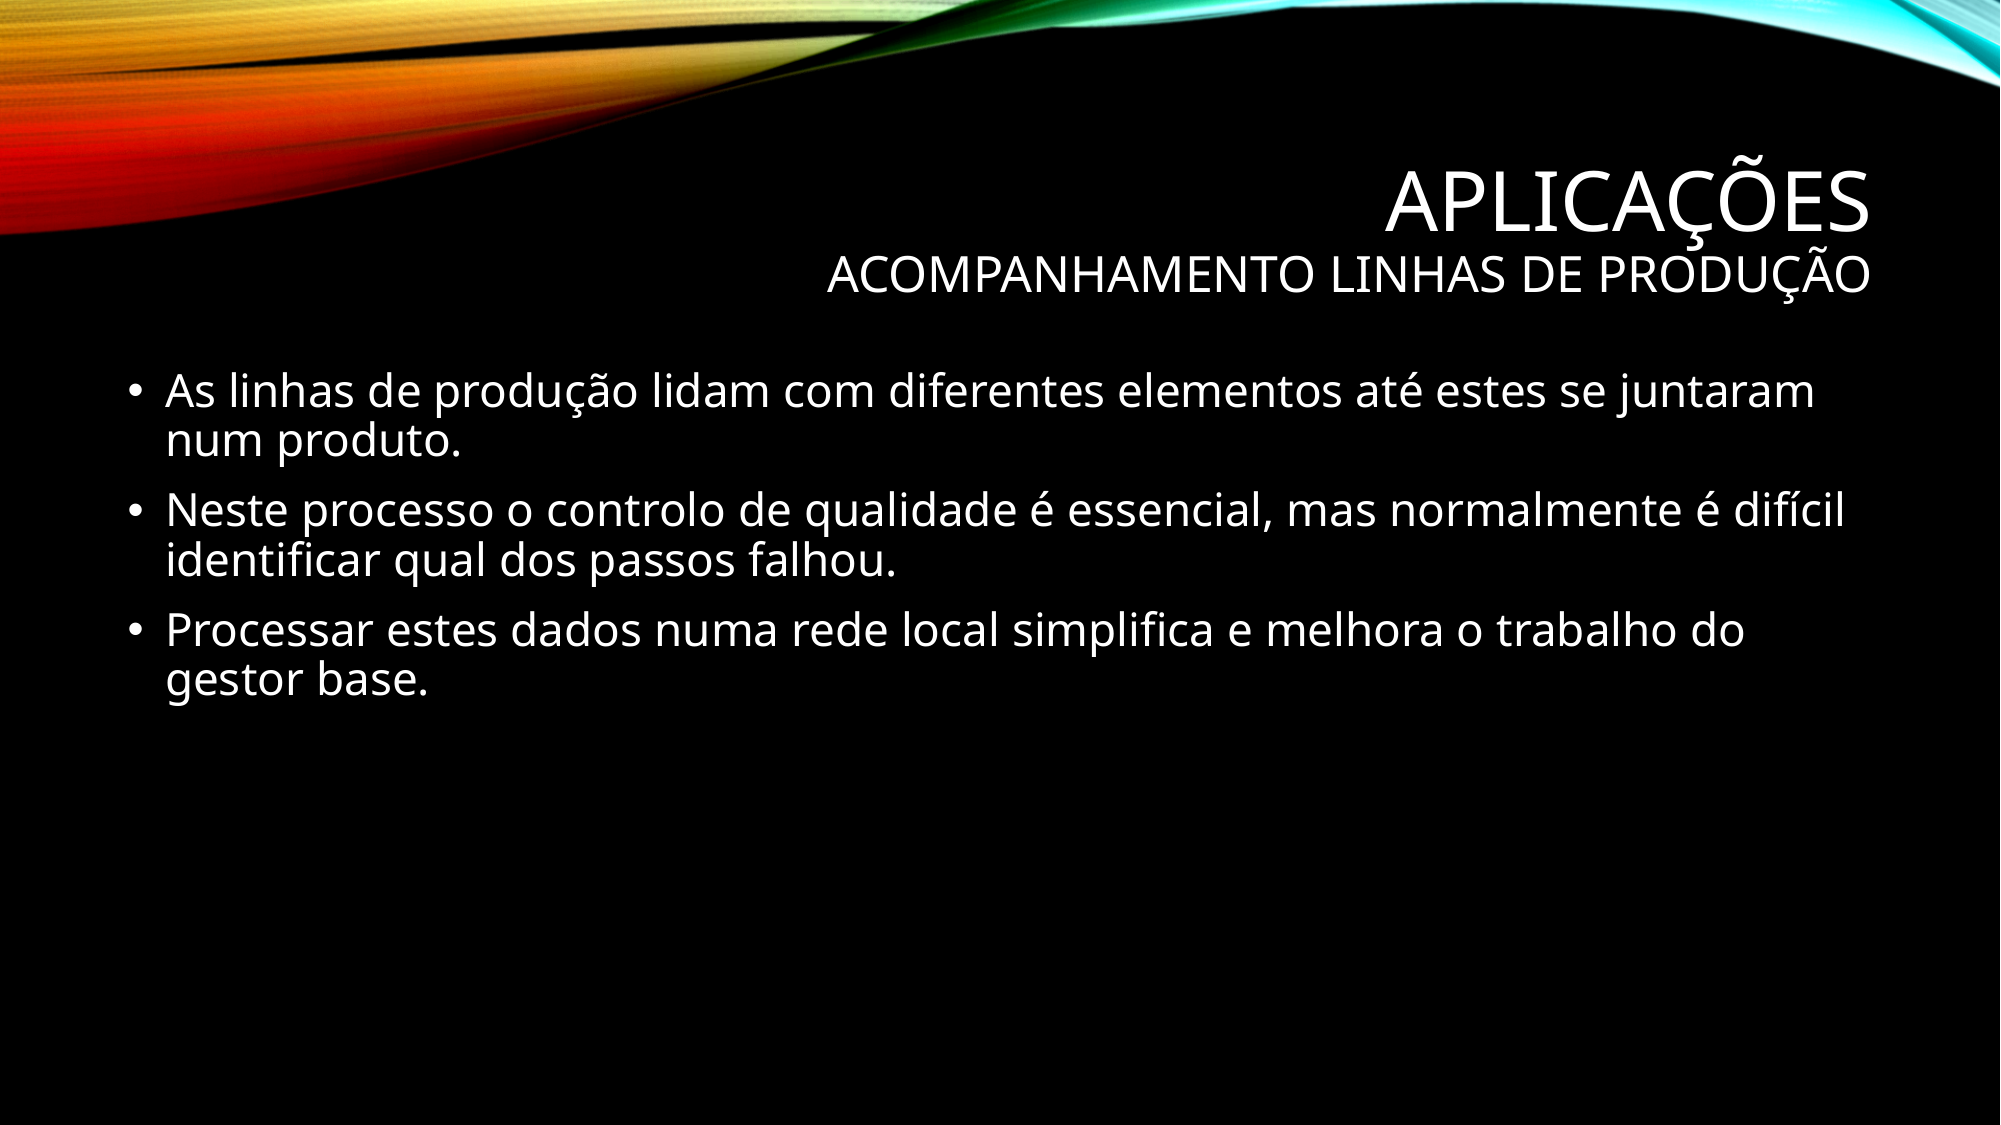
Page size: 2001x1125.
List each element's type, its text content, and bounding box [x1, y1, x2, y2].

title Aplicações Acompanhamento linhas de produção [474, 125, 1888, 338]
picture [0, 0, 2000, 237]
list As linhas de produção lidam com diferentes elementos até estes se juntaram num produto. Neste processo o controlo de qualidade é essencial, mas normalmente é difícil identificar qual dos passos falhou. Processar estes dados numa rede local simplifica e melhora o trabalho do gestor base. [112, 360, 1888, 1021]
